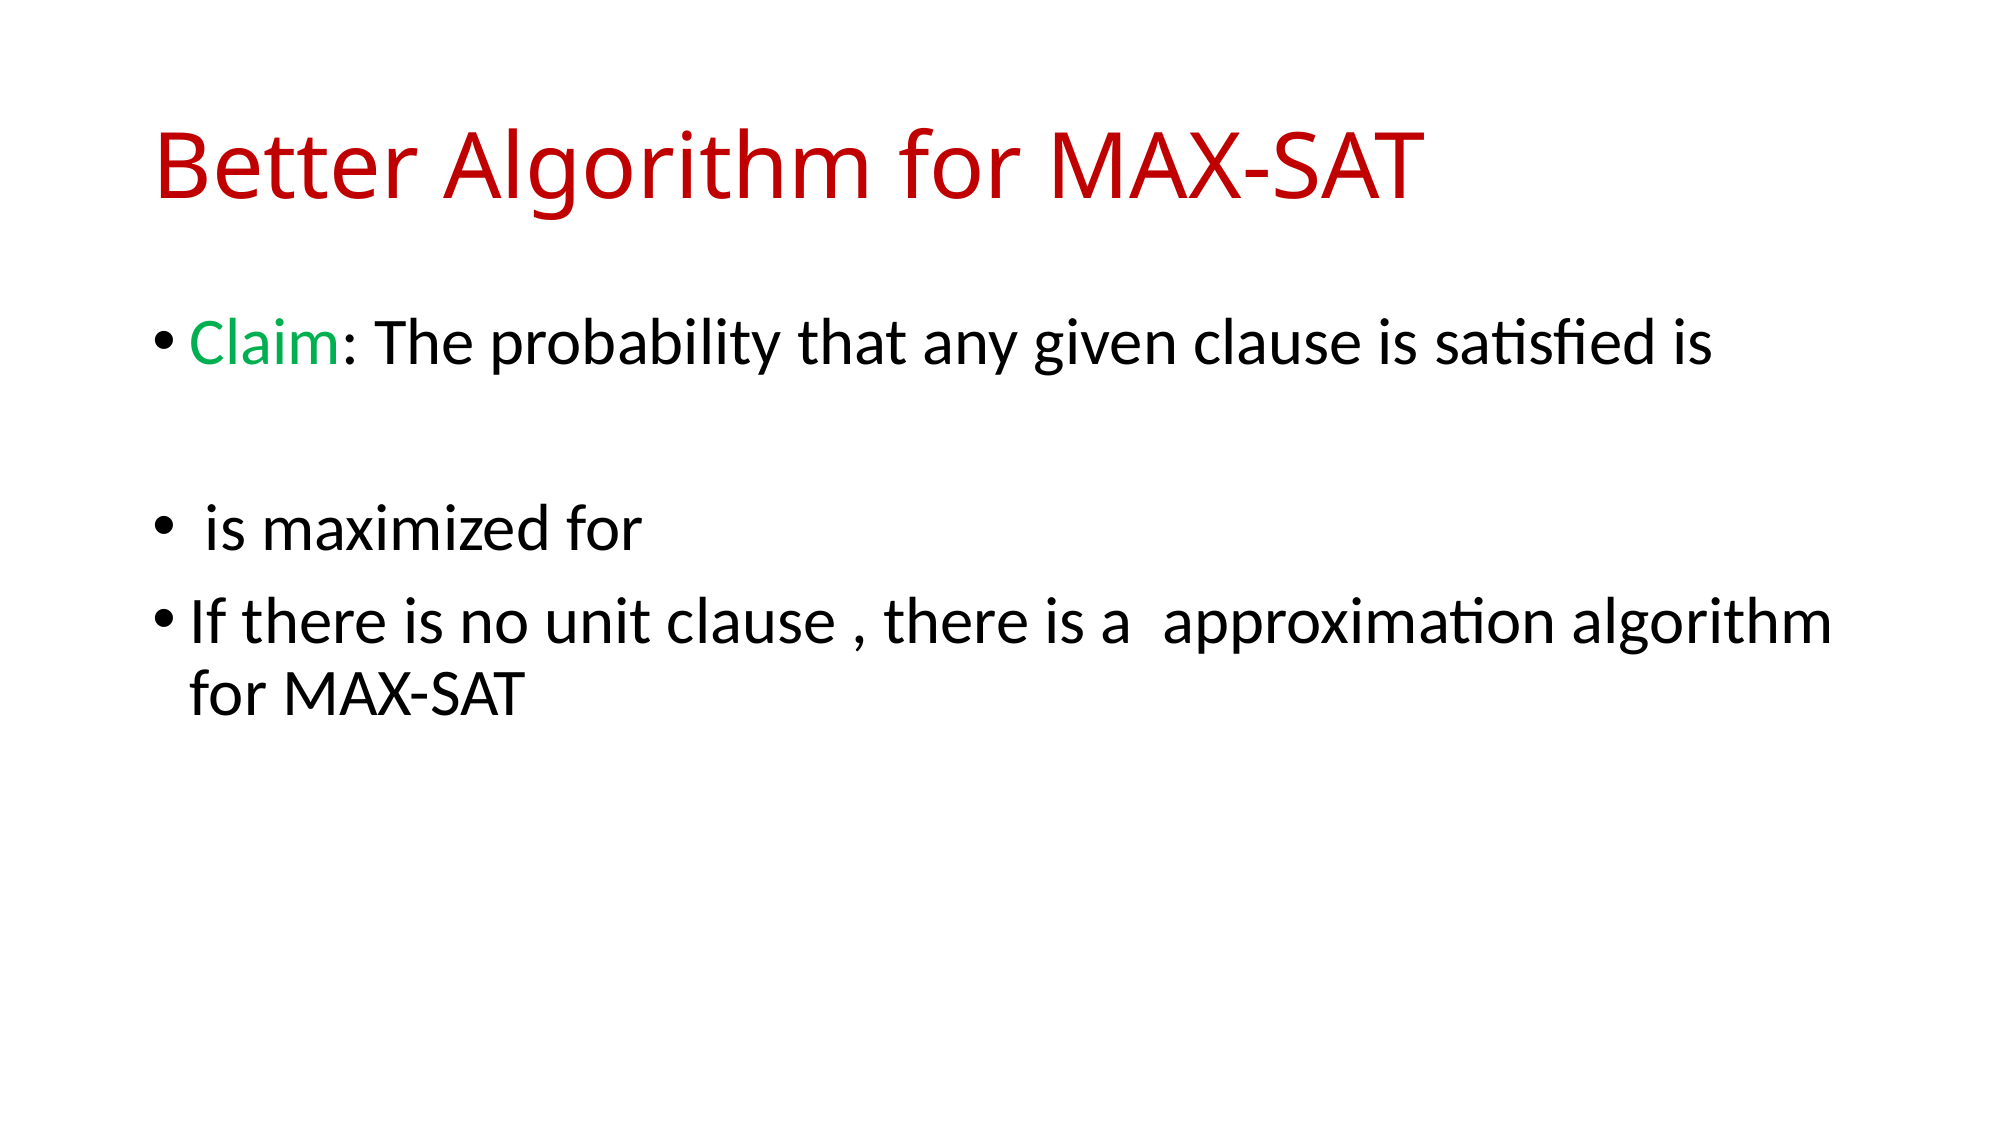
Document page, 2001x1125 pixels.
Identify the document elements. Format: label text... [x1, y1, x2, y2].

title Better Algorithm for MAX-SAT [137, 59, 1906, 278]
